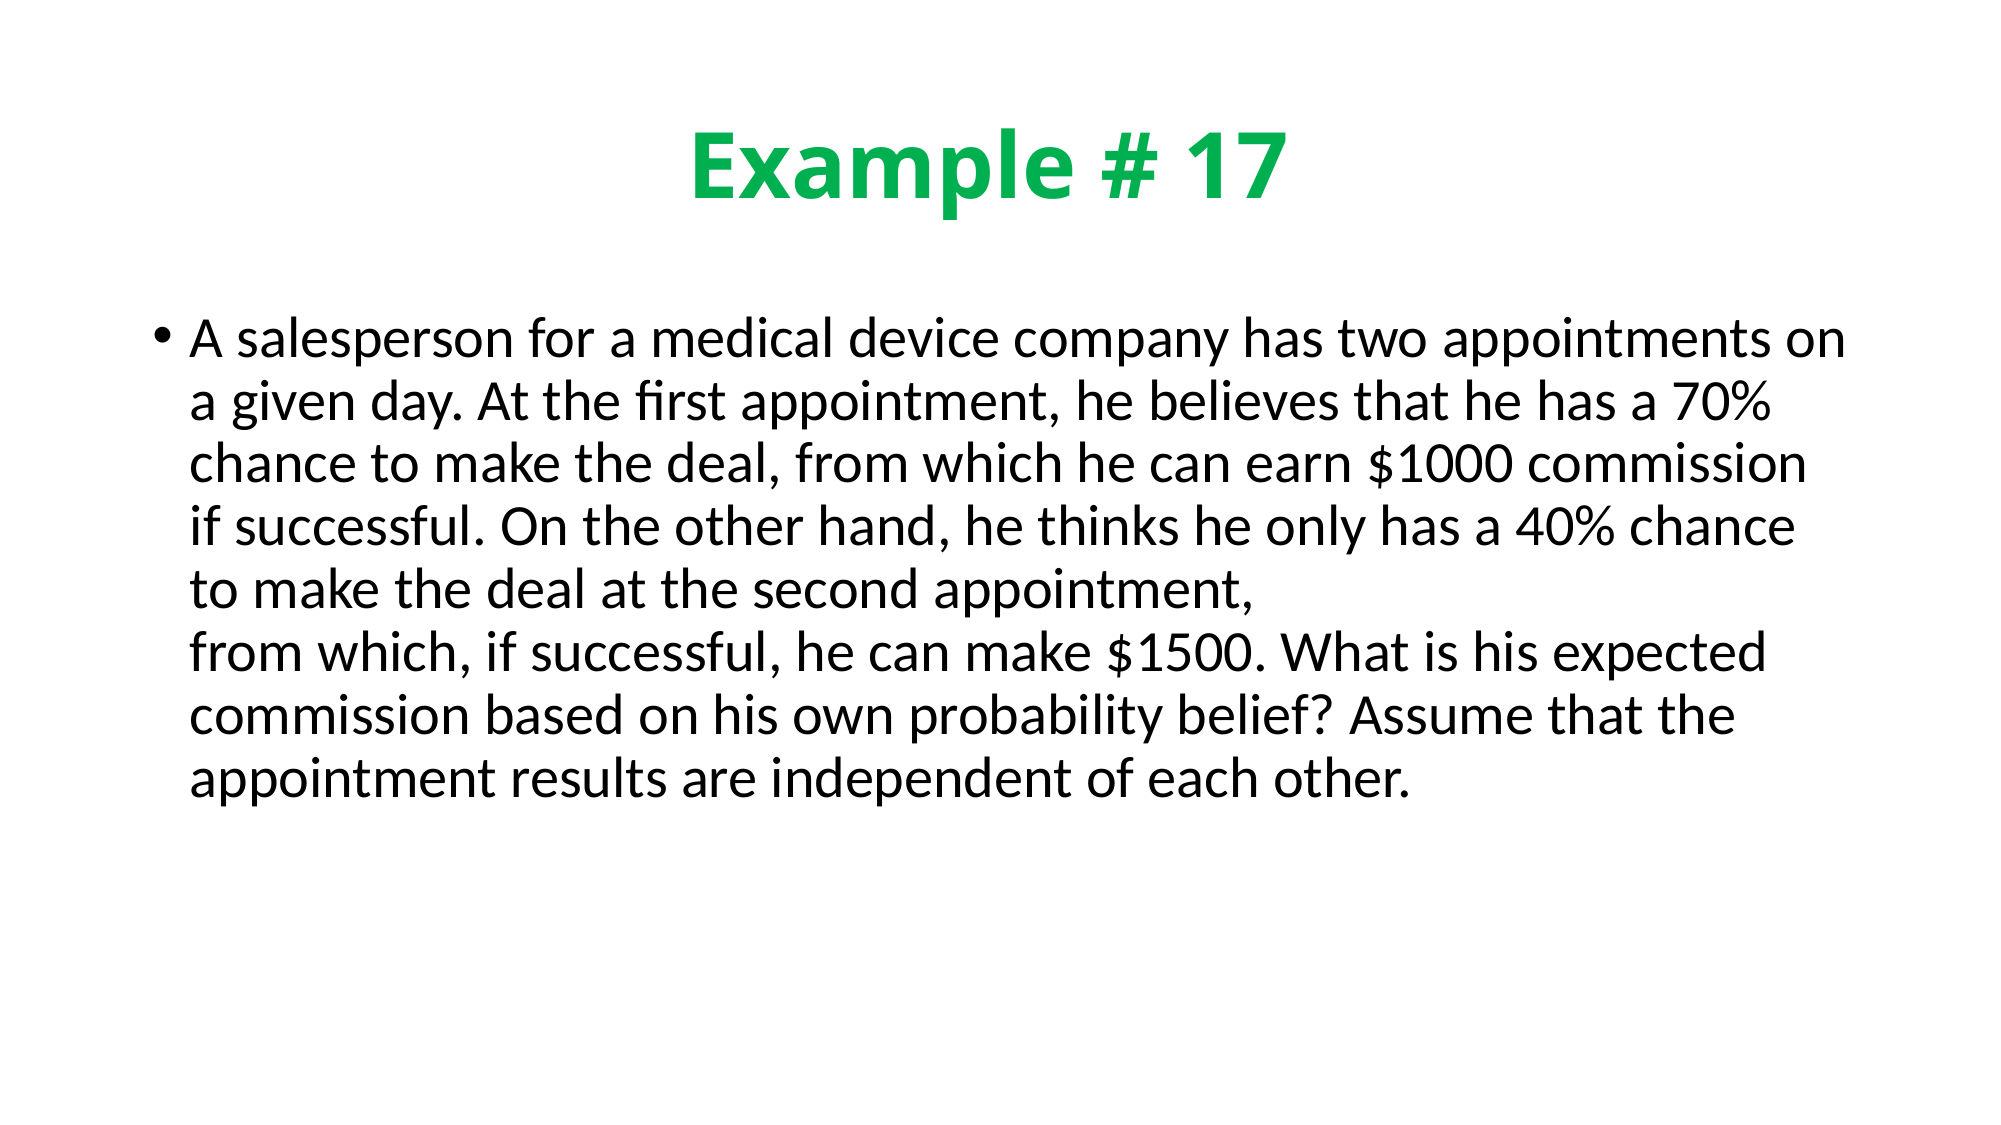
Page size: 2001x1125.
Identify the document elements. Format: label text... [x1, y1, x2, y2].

title Example # 17 [137, 59, 1863, 278]
list A salesperson for a medical device company has two appointments on a given day. At the first appointment, he believes that he has a 70% chance to make the deal, from which he can earn $1000 commission if successful. On the other hand, he thinks he only has a 40% chance to make the deal at the second appointment, from which, if successful, he can make $1500. What is his expected commission based on his own probability belief? Assume that the appointment results are independent of each other. [137, 299, 1863, 1014]
